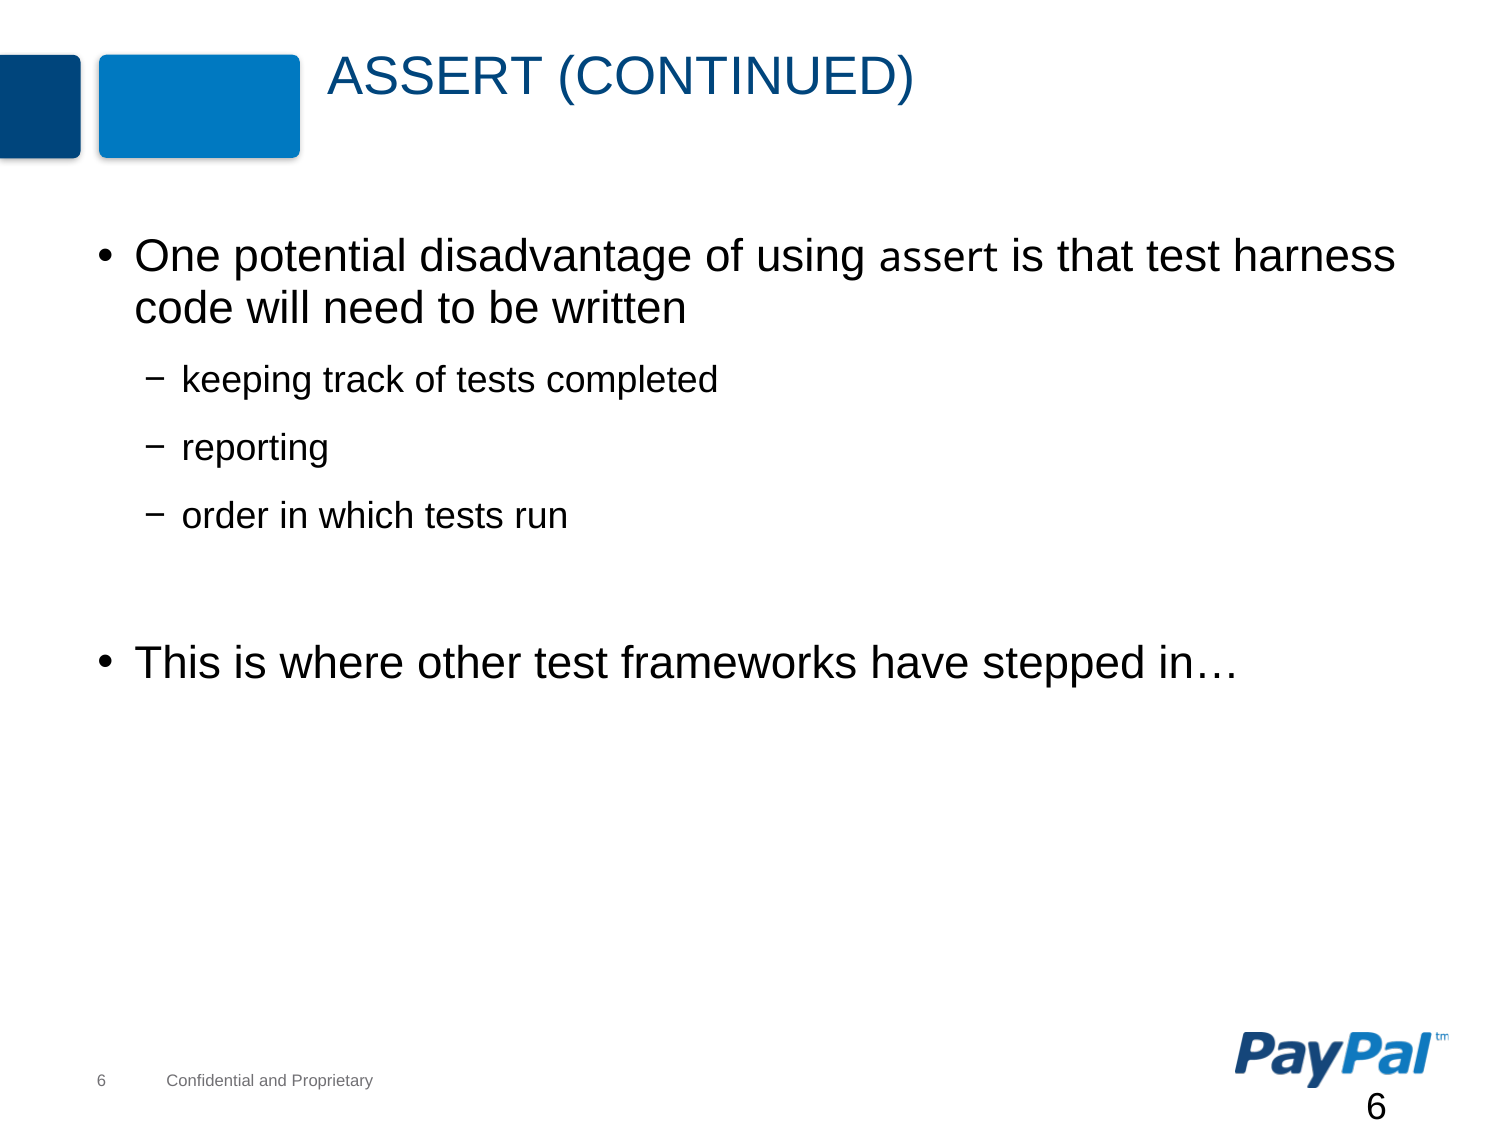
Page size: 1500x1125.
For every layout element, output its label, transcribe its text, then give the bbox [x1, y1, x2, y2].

title Assert (continued) [312, 37, 1463, 175]
list One potential disadvantage of using assert is that test harness code will need to be written keeping track of tests completed reporting order in which tests run This is where other test frameworks have stepped in… [82, 221, 1413, 1013]
slide_number 6 [1351, 1074, 1500, 1125]
picture [1235, 1032, 1449, 1088]
